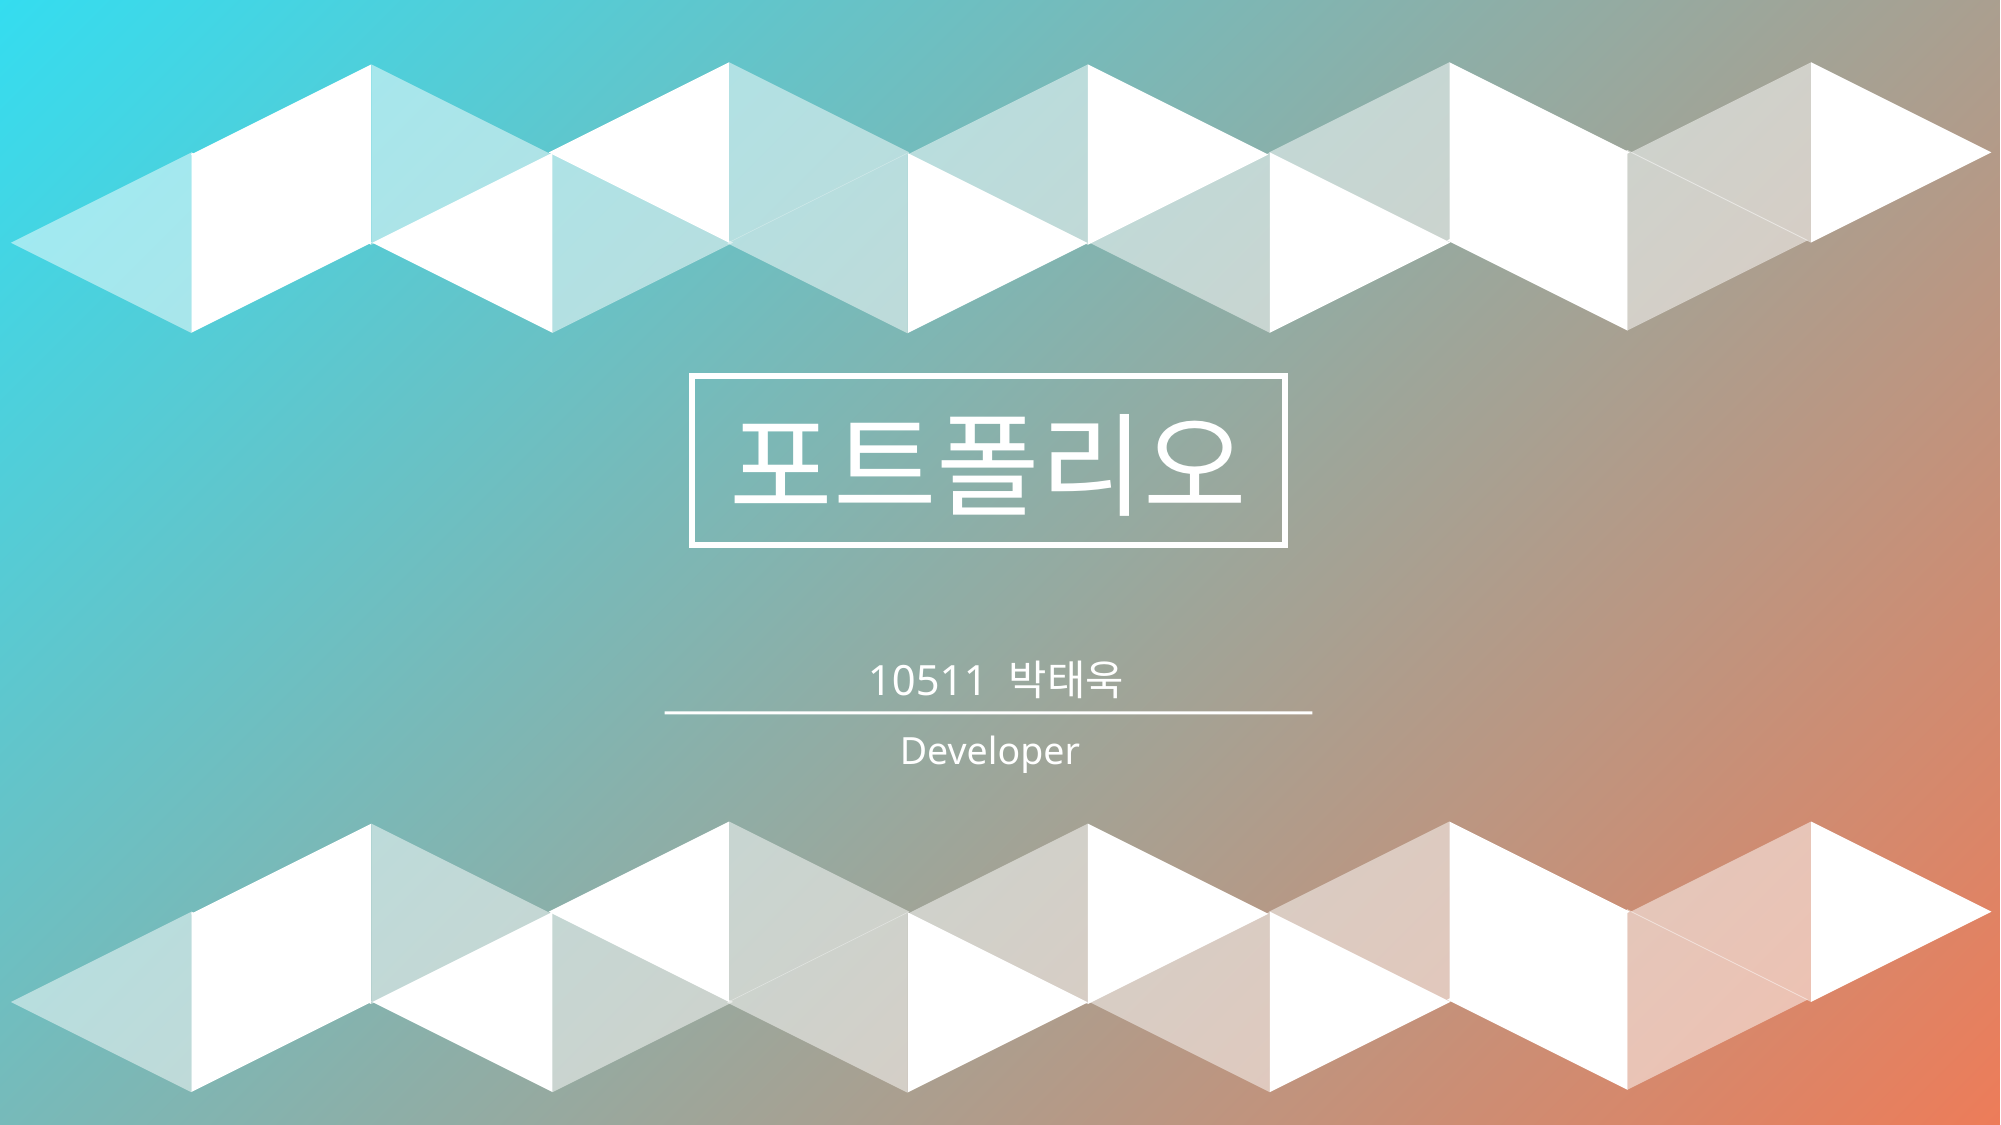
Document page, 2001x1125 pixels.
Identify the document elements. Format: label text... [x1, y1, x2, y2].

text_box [10, 821, 1992, 1093]
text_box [664, 376, 1313, 715]
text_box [10, 62, 1992, 334]
text_box Developer [885, 719, 1096, 780]
